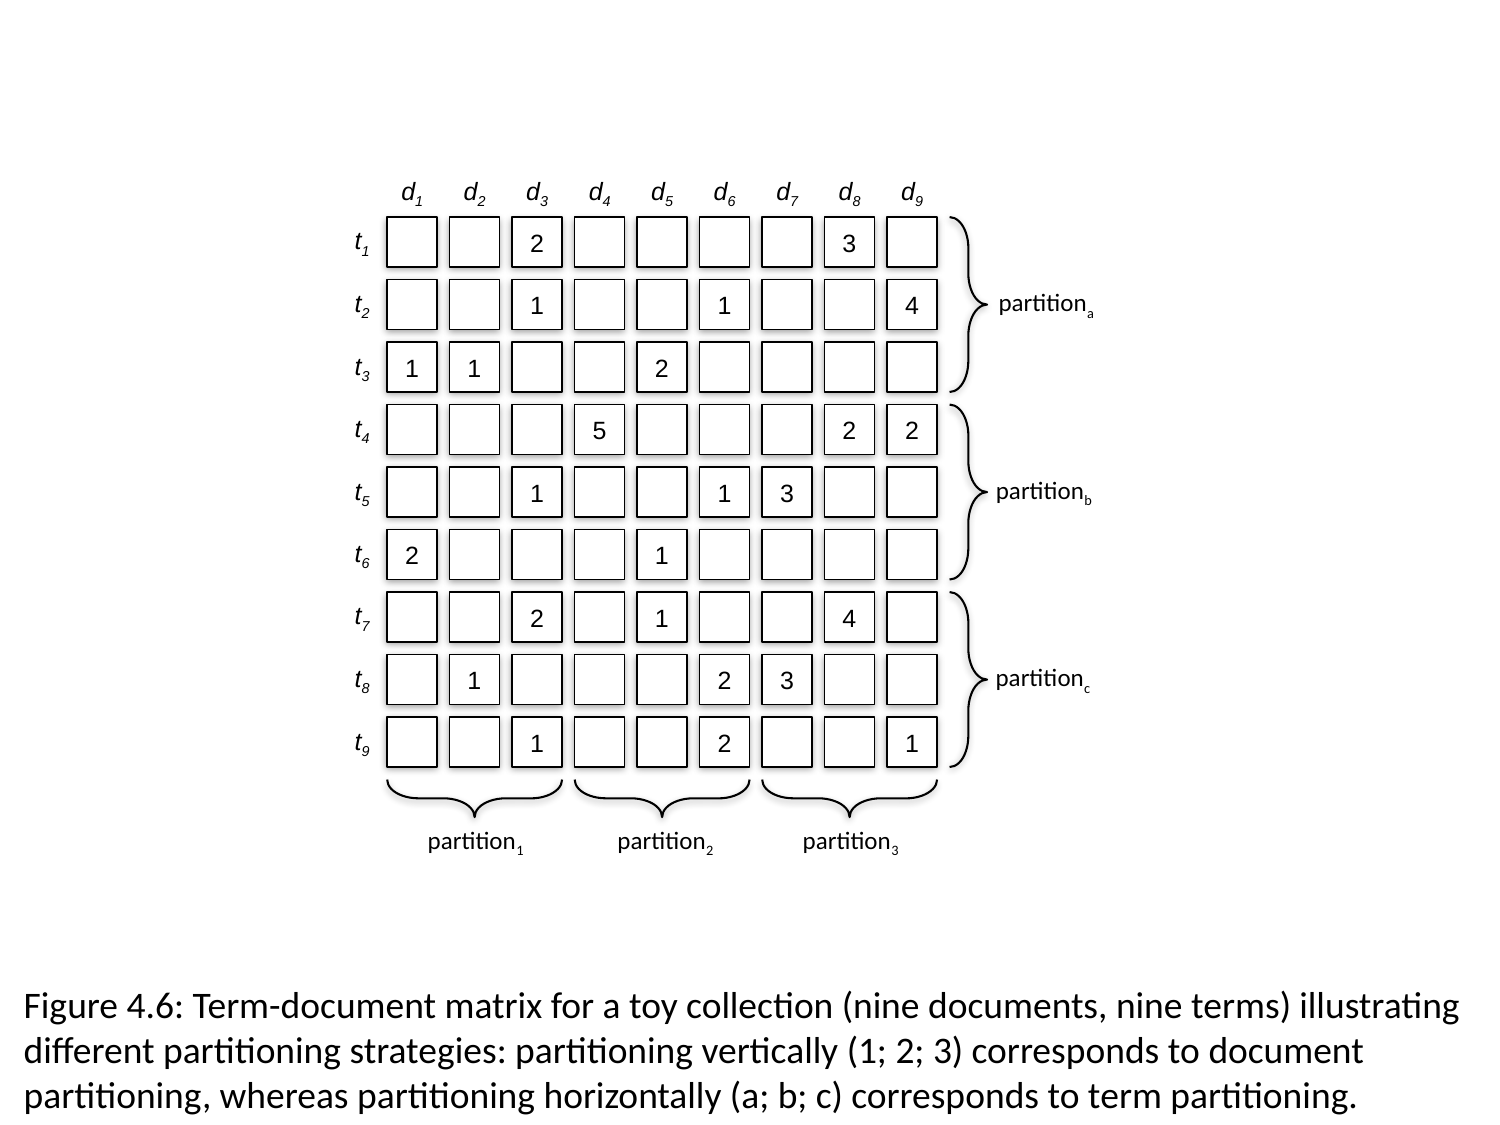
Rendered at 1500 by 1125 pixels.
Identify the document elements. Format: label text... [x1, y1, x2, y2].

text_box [336, 166, 1113, 863]
text_box Figure 4.6: Term-document matrix for a toy collection (nine documents, nine terms) illustrating different partitioning strategies: partitioning vertically (1; 2; 3) corresponds to document partitioning, whereas partitioning horizontally (a; b; c) corresponds to term partitioning. [8, 973, 1477, 1124]
